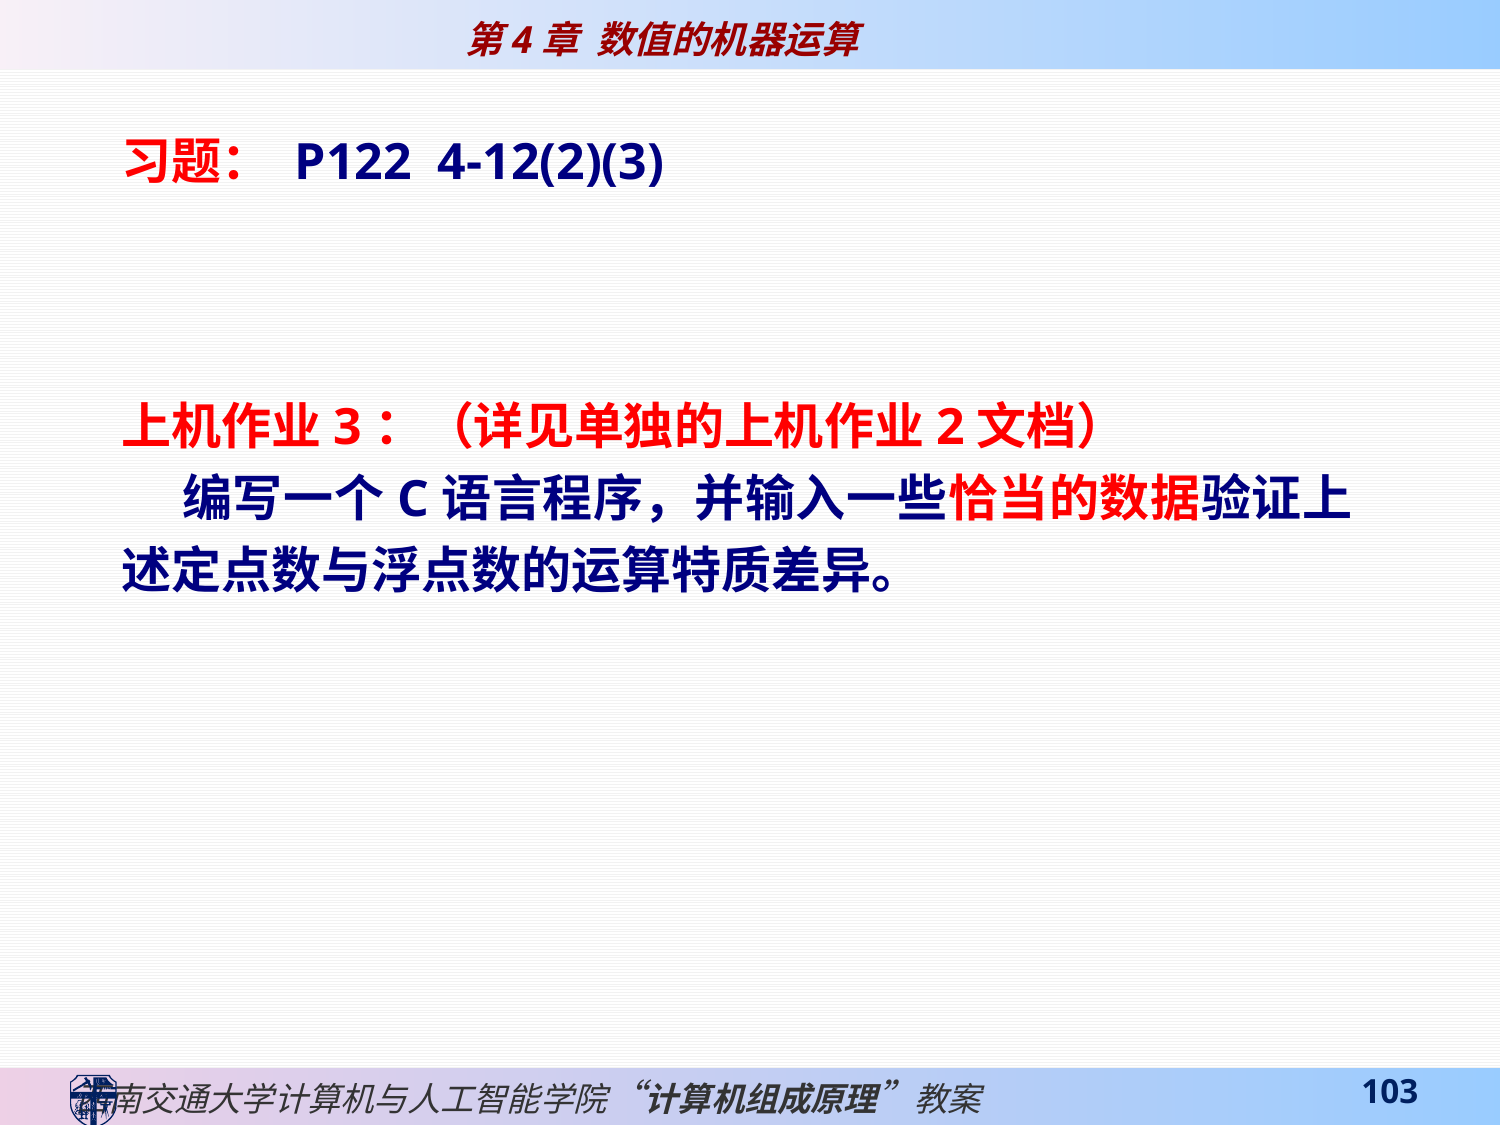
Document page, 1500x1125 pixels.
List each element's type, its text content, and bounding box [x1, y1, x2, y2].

text_box 4.9.2 ALU举例 [1226, 0, 1230, 69]
text_box 习题： P122 4-12(2)(3) [106, 103, 1414, 197]
text_box 上机作业3：（详见单独的上机作业2文档） 编写一个C语言程序，并输入一些恰当的数据验证上述定点数与浮点数的运算特质差异。 [106, 375, 1368, 606]
